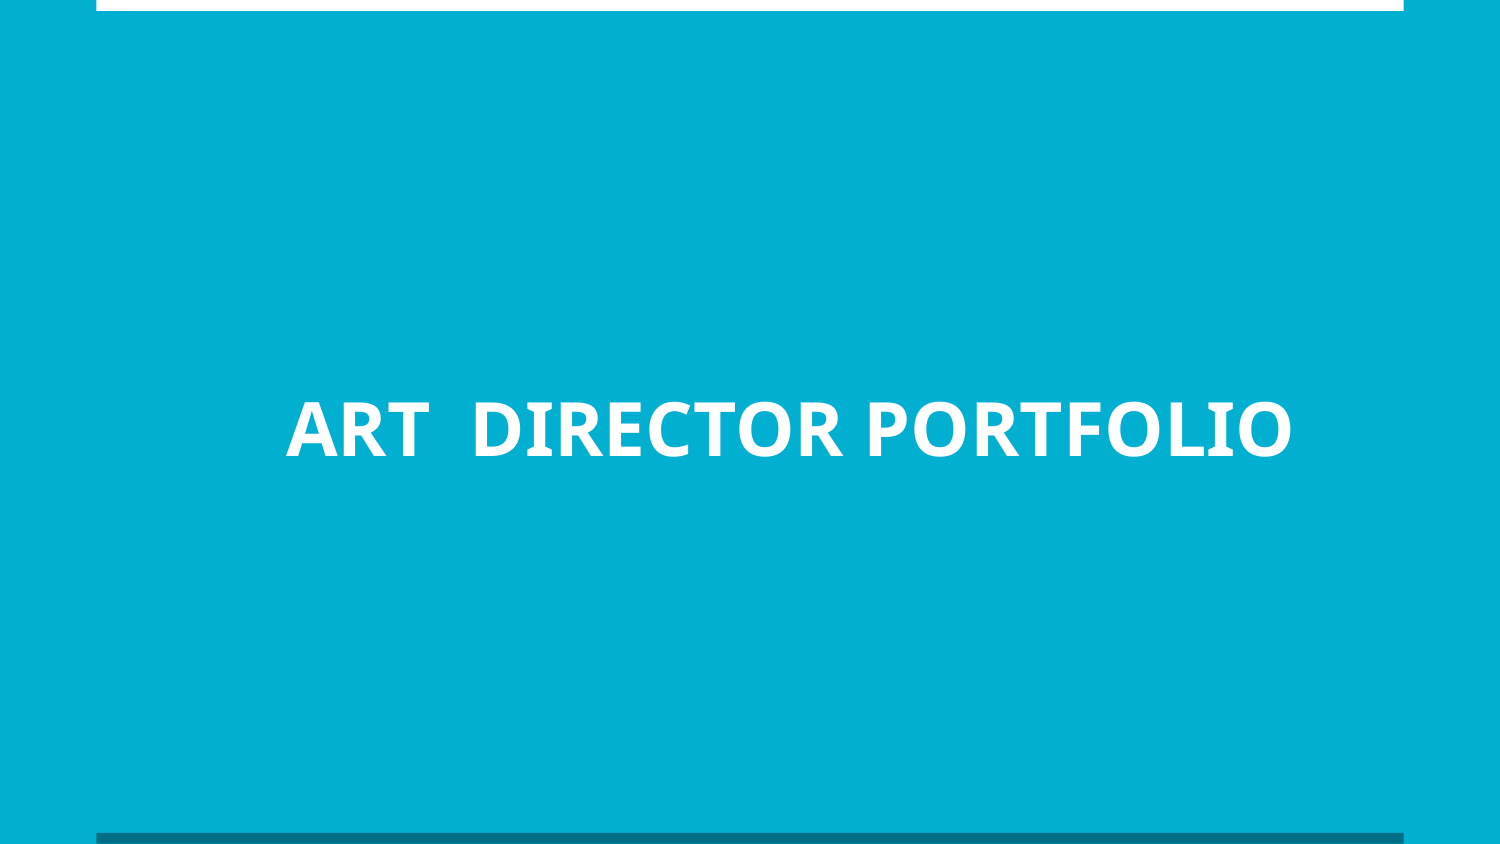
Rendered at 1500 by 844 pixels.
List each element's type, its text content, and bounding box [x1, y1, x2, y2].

title ART DIRECTOR PORTFOLIO [102, 315, 1500, 539]
